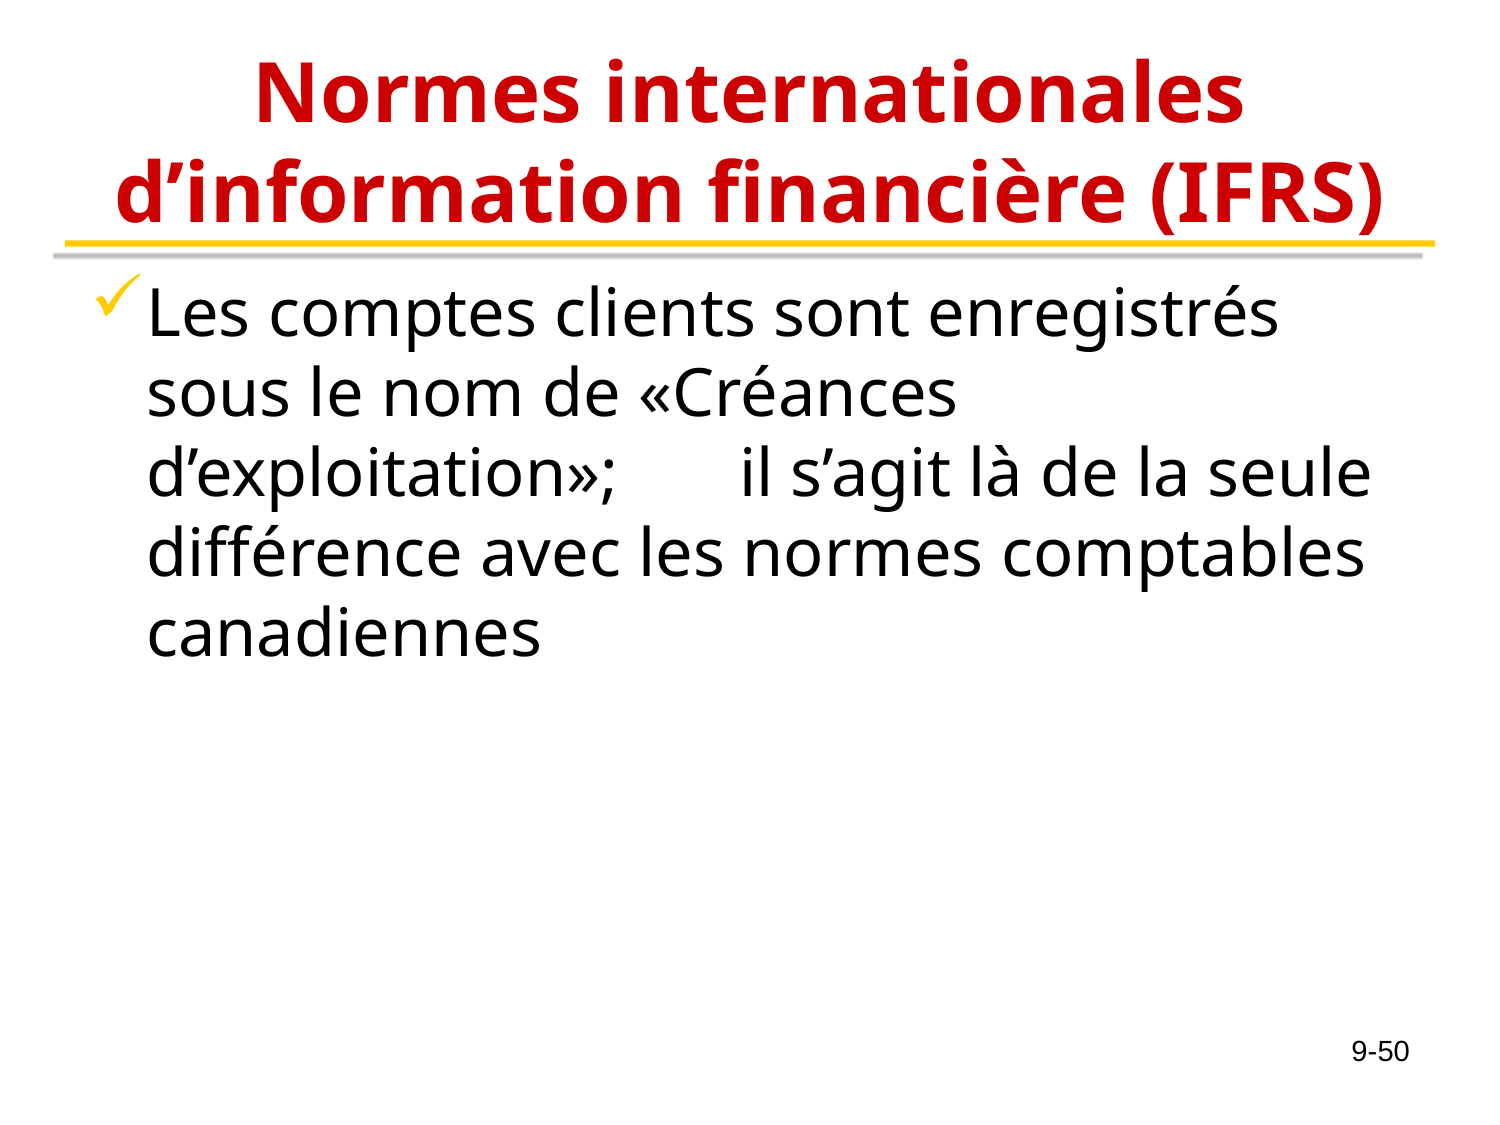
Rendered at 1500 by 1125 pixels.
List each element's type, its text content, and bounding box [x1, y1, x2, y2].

slide_number 9-50 [1074, 1024, 1425, 1103]
title Normes internationales d’information financière (IFRS) [75, 45, 1425, 233]
list Les comptes clients sont enregistrés sous le nom de «Créances d’exploitation»; il s’agit là de la seule différence avec les normes comptables canadiennes [75, 262, 1425, 1005]
